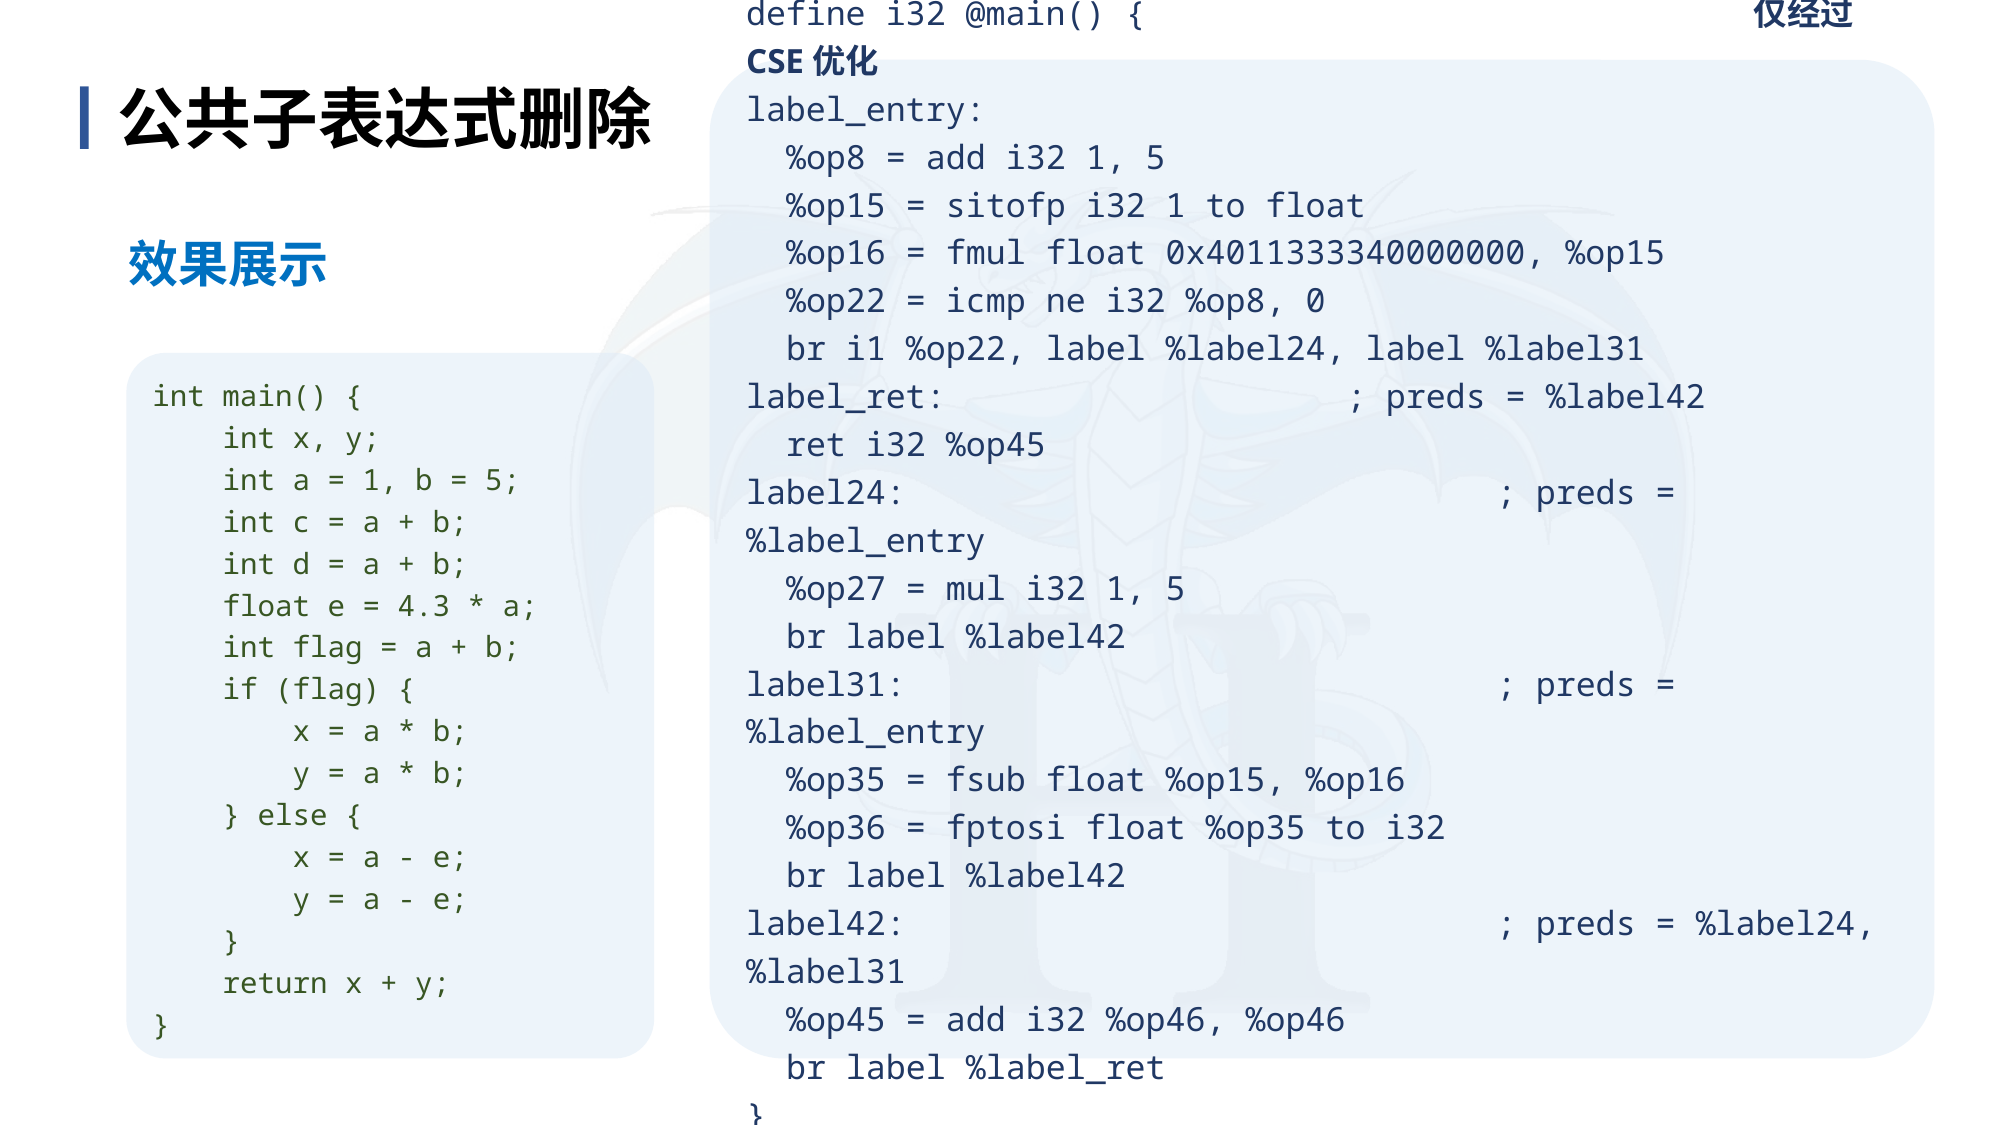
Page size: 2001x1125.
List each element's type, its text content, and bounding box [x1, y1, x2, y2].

text_box define i32 @main() { 仅经过CSE优化 label_entry: %op8 = add i32 1, 5 %op15 = sitofp i32 1 to float %op16 = fmul float 0x4011333340000000, %op15 %op22 = icmp ne i32 %op8, 0 br i1 %op22, label %label24, label %label31 label_ret: ; preds = %label42 ret i32 %op45 label24: ; preds = %label_entry %op27 = mul i32 1, 5 br label %label42 label31: ; preds = %label_entry %op35 = fsub float %op15, %op16 %op36 = fptosi float %op35 to i32 br label %label42 label42: ; preds = %label24, %label31 %op45 = add i32 %op46, %op46 br label %label_ret } [1719, 58, 1936, 1060]
text_box 效果展示 [113, 195, 545, 300]
text_box 丨公共子表达式删除 [36, 69, 545, 164]
picture [545, 0, 1719, 1125]
text_box 目 录 content [101, 164, 354, 270]
text_box int main() { int x, y; int a = 1, b = 5; int c = a + b; int d = a + b; float e = 4.3 * a; int flag = a + b; if (flag) { x = a * b; y = a * b; } else { x = a - e; y = a - e; } return x + y; } [125, 351, 545, 1060]
